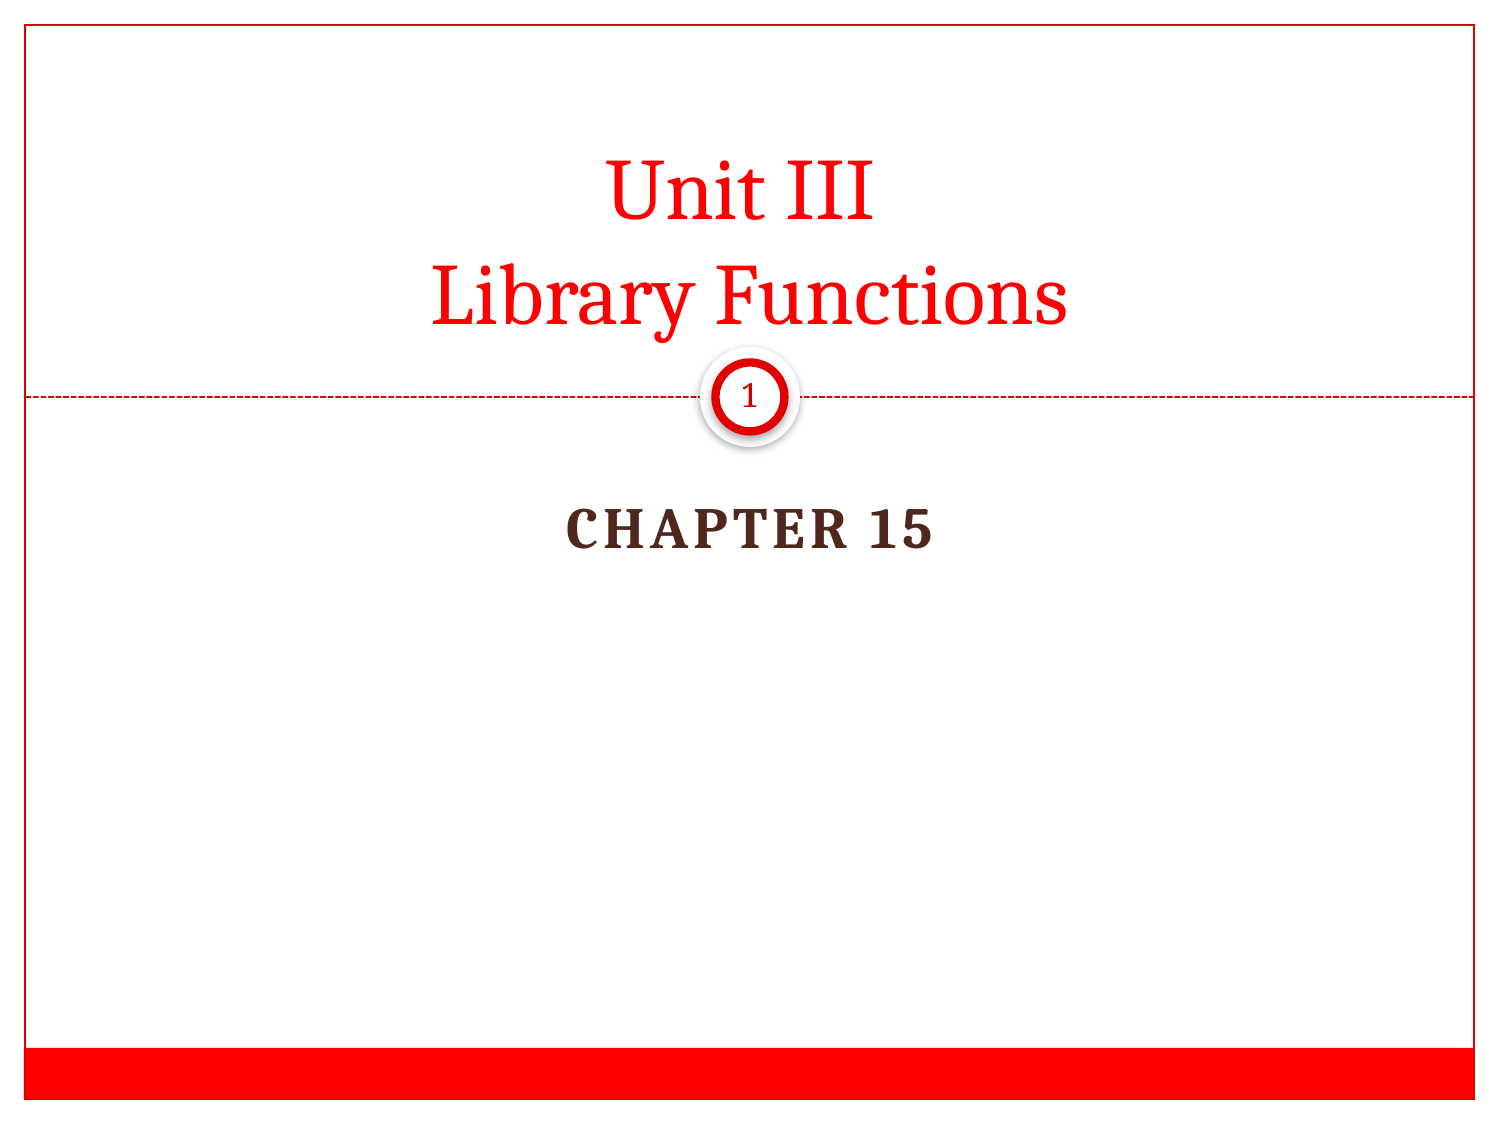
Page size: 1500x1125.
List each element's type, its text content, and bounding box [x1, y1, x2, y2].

subtitle Chapter 15 [225, 462, 1275, 750]
title Unit III Library Functions [112, 62, 1388, 350]
slide_number 1 [712, 360, 788, 434]
